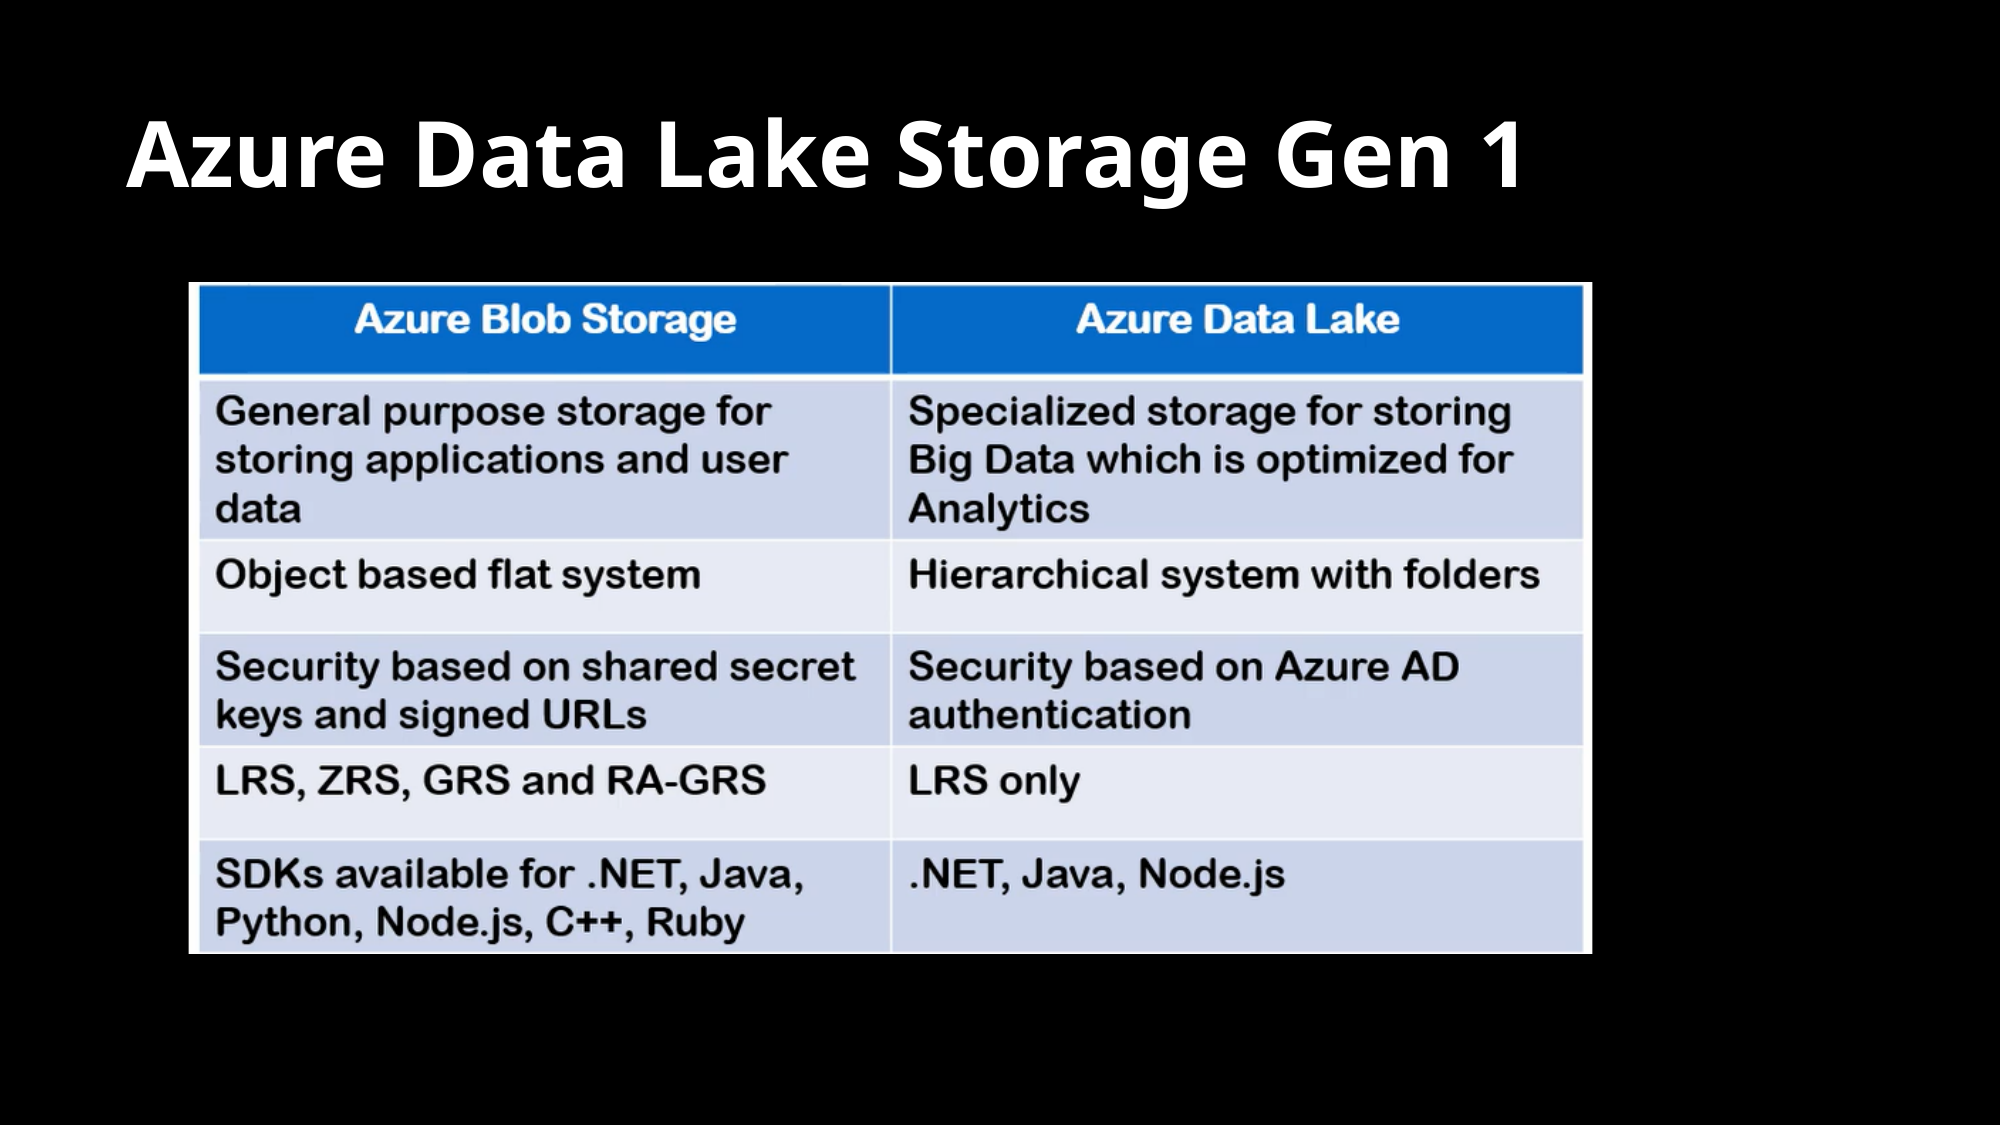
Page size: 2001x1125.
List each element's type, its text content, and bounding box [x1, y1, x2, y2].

picture [188, 282, 1593, 954]
title Azure Data Lake Storage Gen 1 [111, 99, 1632, 215]
